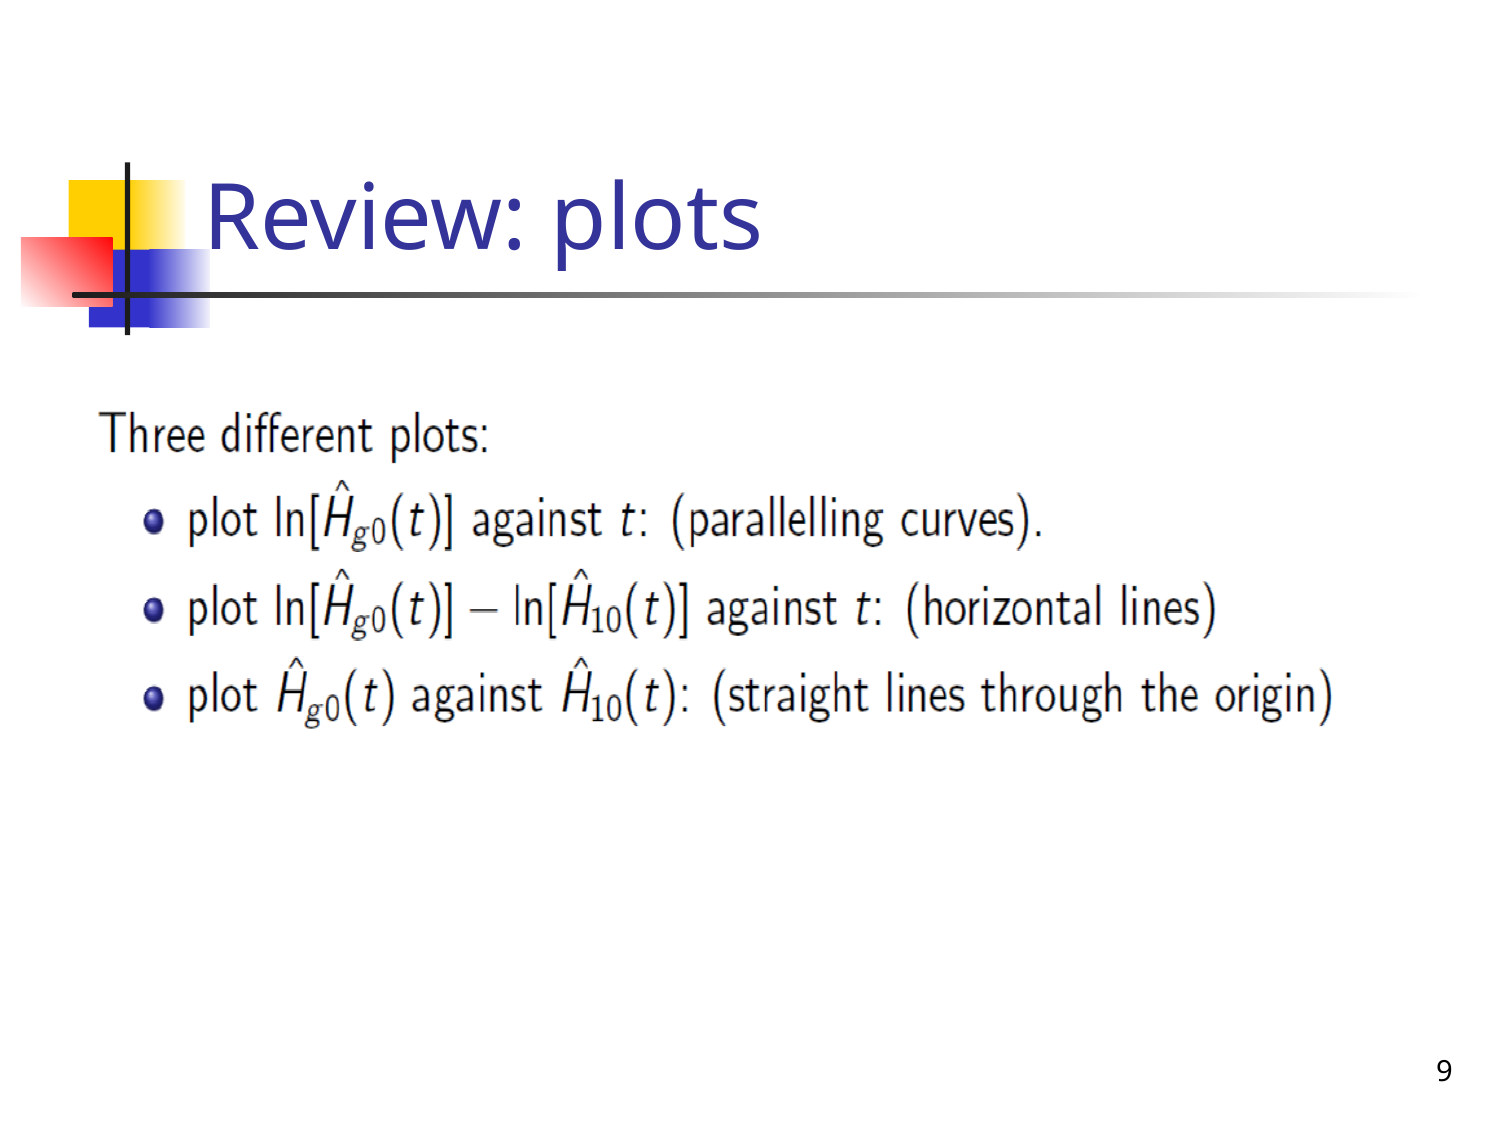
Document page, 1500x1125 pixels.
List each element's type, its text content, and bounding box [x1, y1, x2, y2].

slide_number 9 [1154, 1023, 1468, 1100]
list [90, 399, 1370, 765]
title Review: plots [188, 34, 1468, 276]
